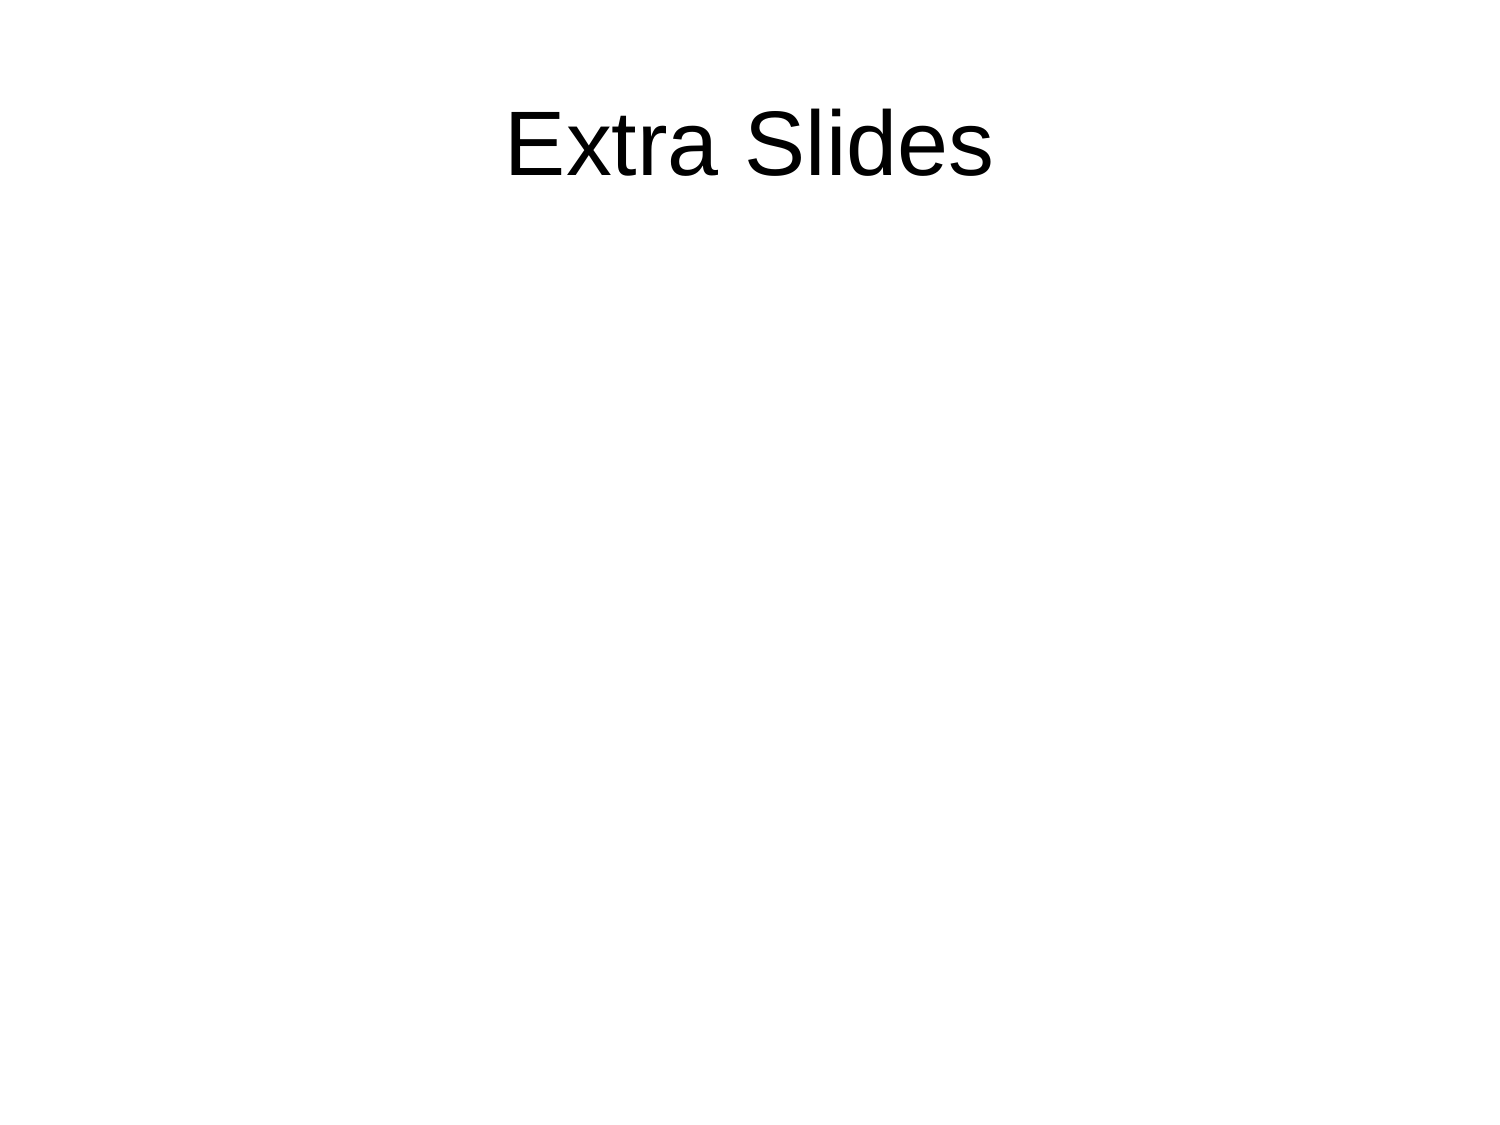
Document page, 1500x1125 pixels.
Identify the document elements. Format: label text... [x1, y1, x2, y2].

title Extra Slides [74, 44, 1426, 233]
